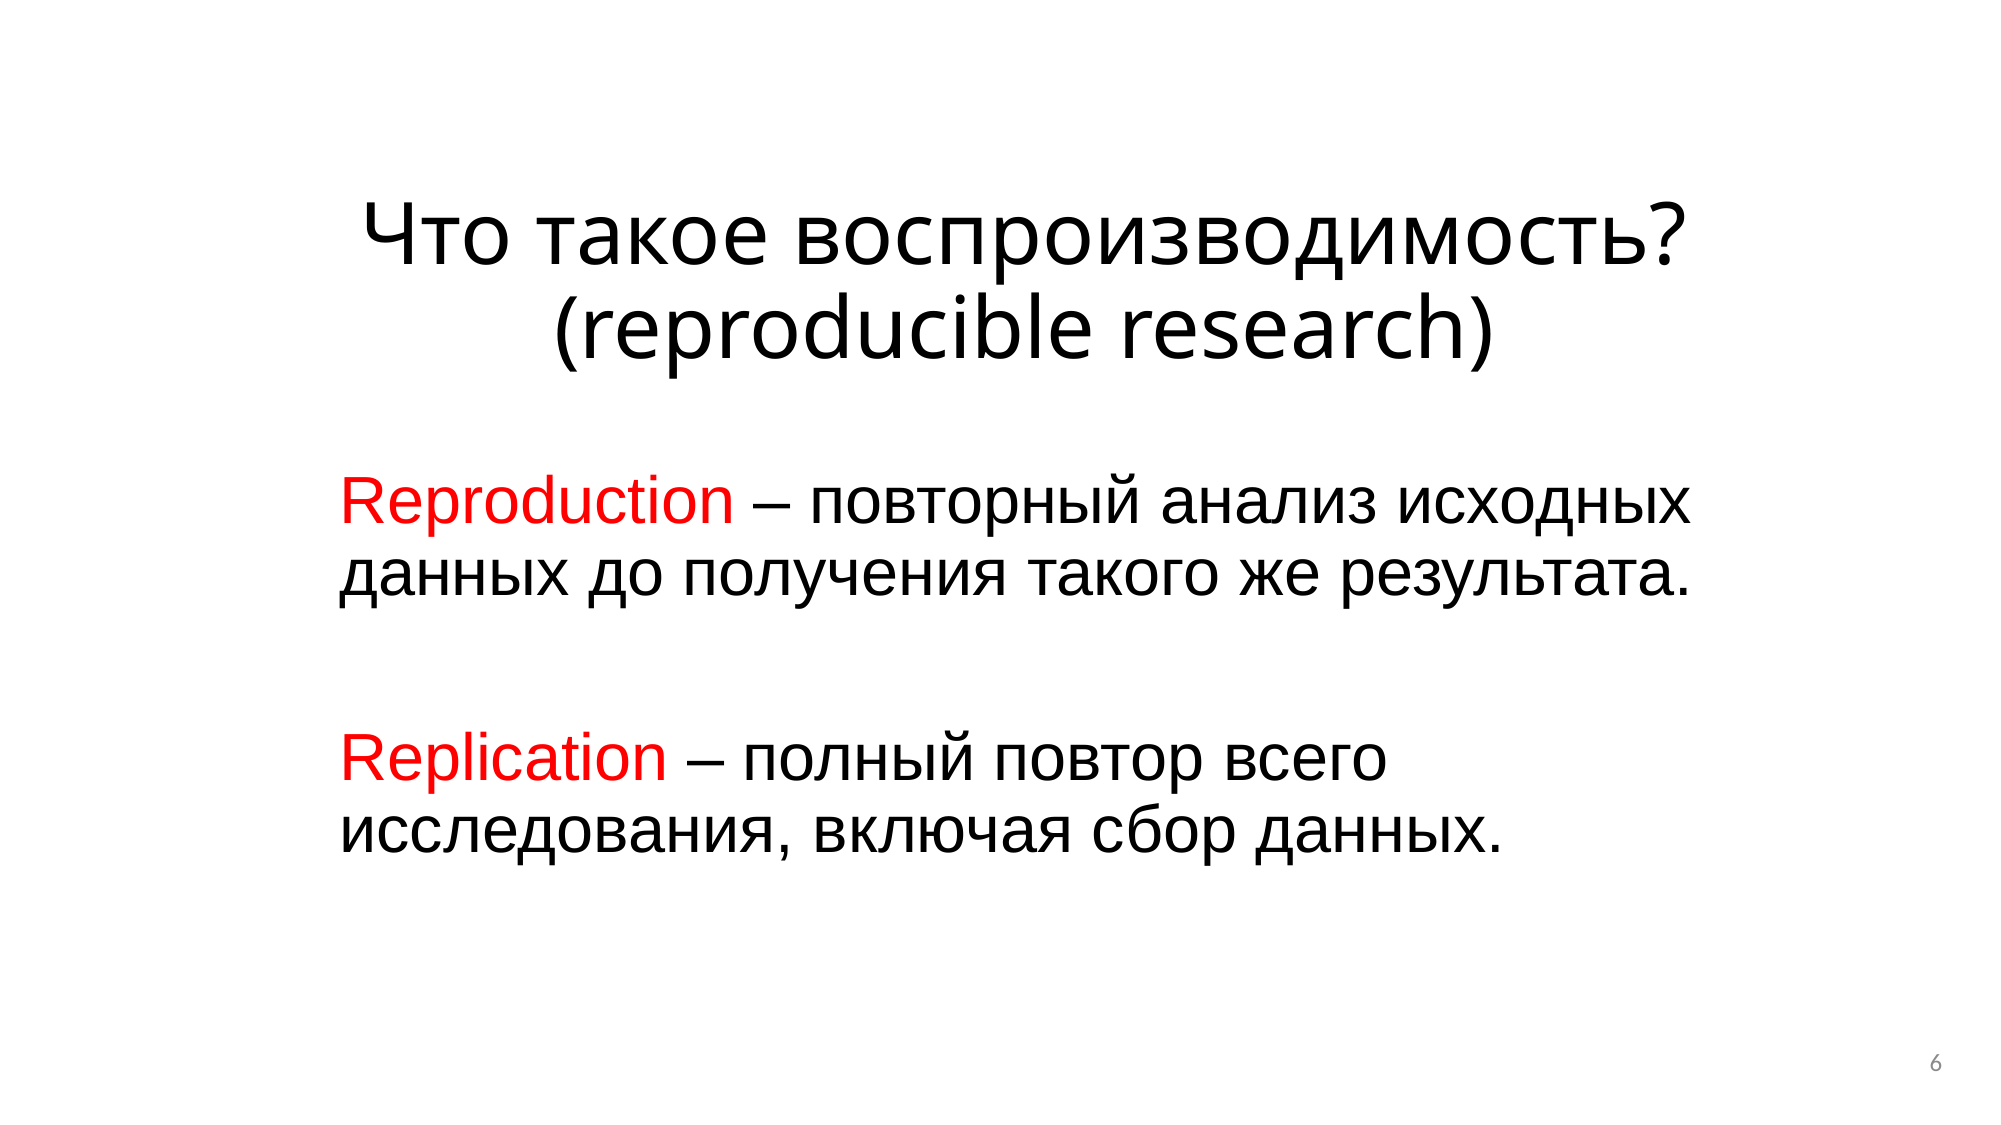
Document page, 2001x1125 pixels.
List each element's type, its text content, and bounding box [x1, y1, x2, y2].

subtitle Reproduction – повторный анализ исходных данных до получения такого же результата. Replication – полный повтор всего исследования, включая сбор данных. [324, 458, 1725, 969]
title Что такое воспроизводимость? (reproducible research) [324, 86, 1725, 385]
slide_number 6 [1490, 1031, 1958, 1091]
